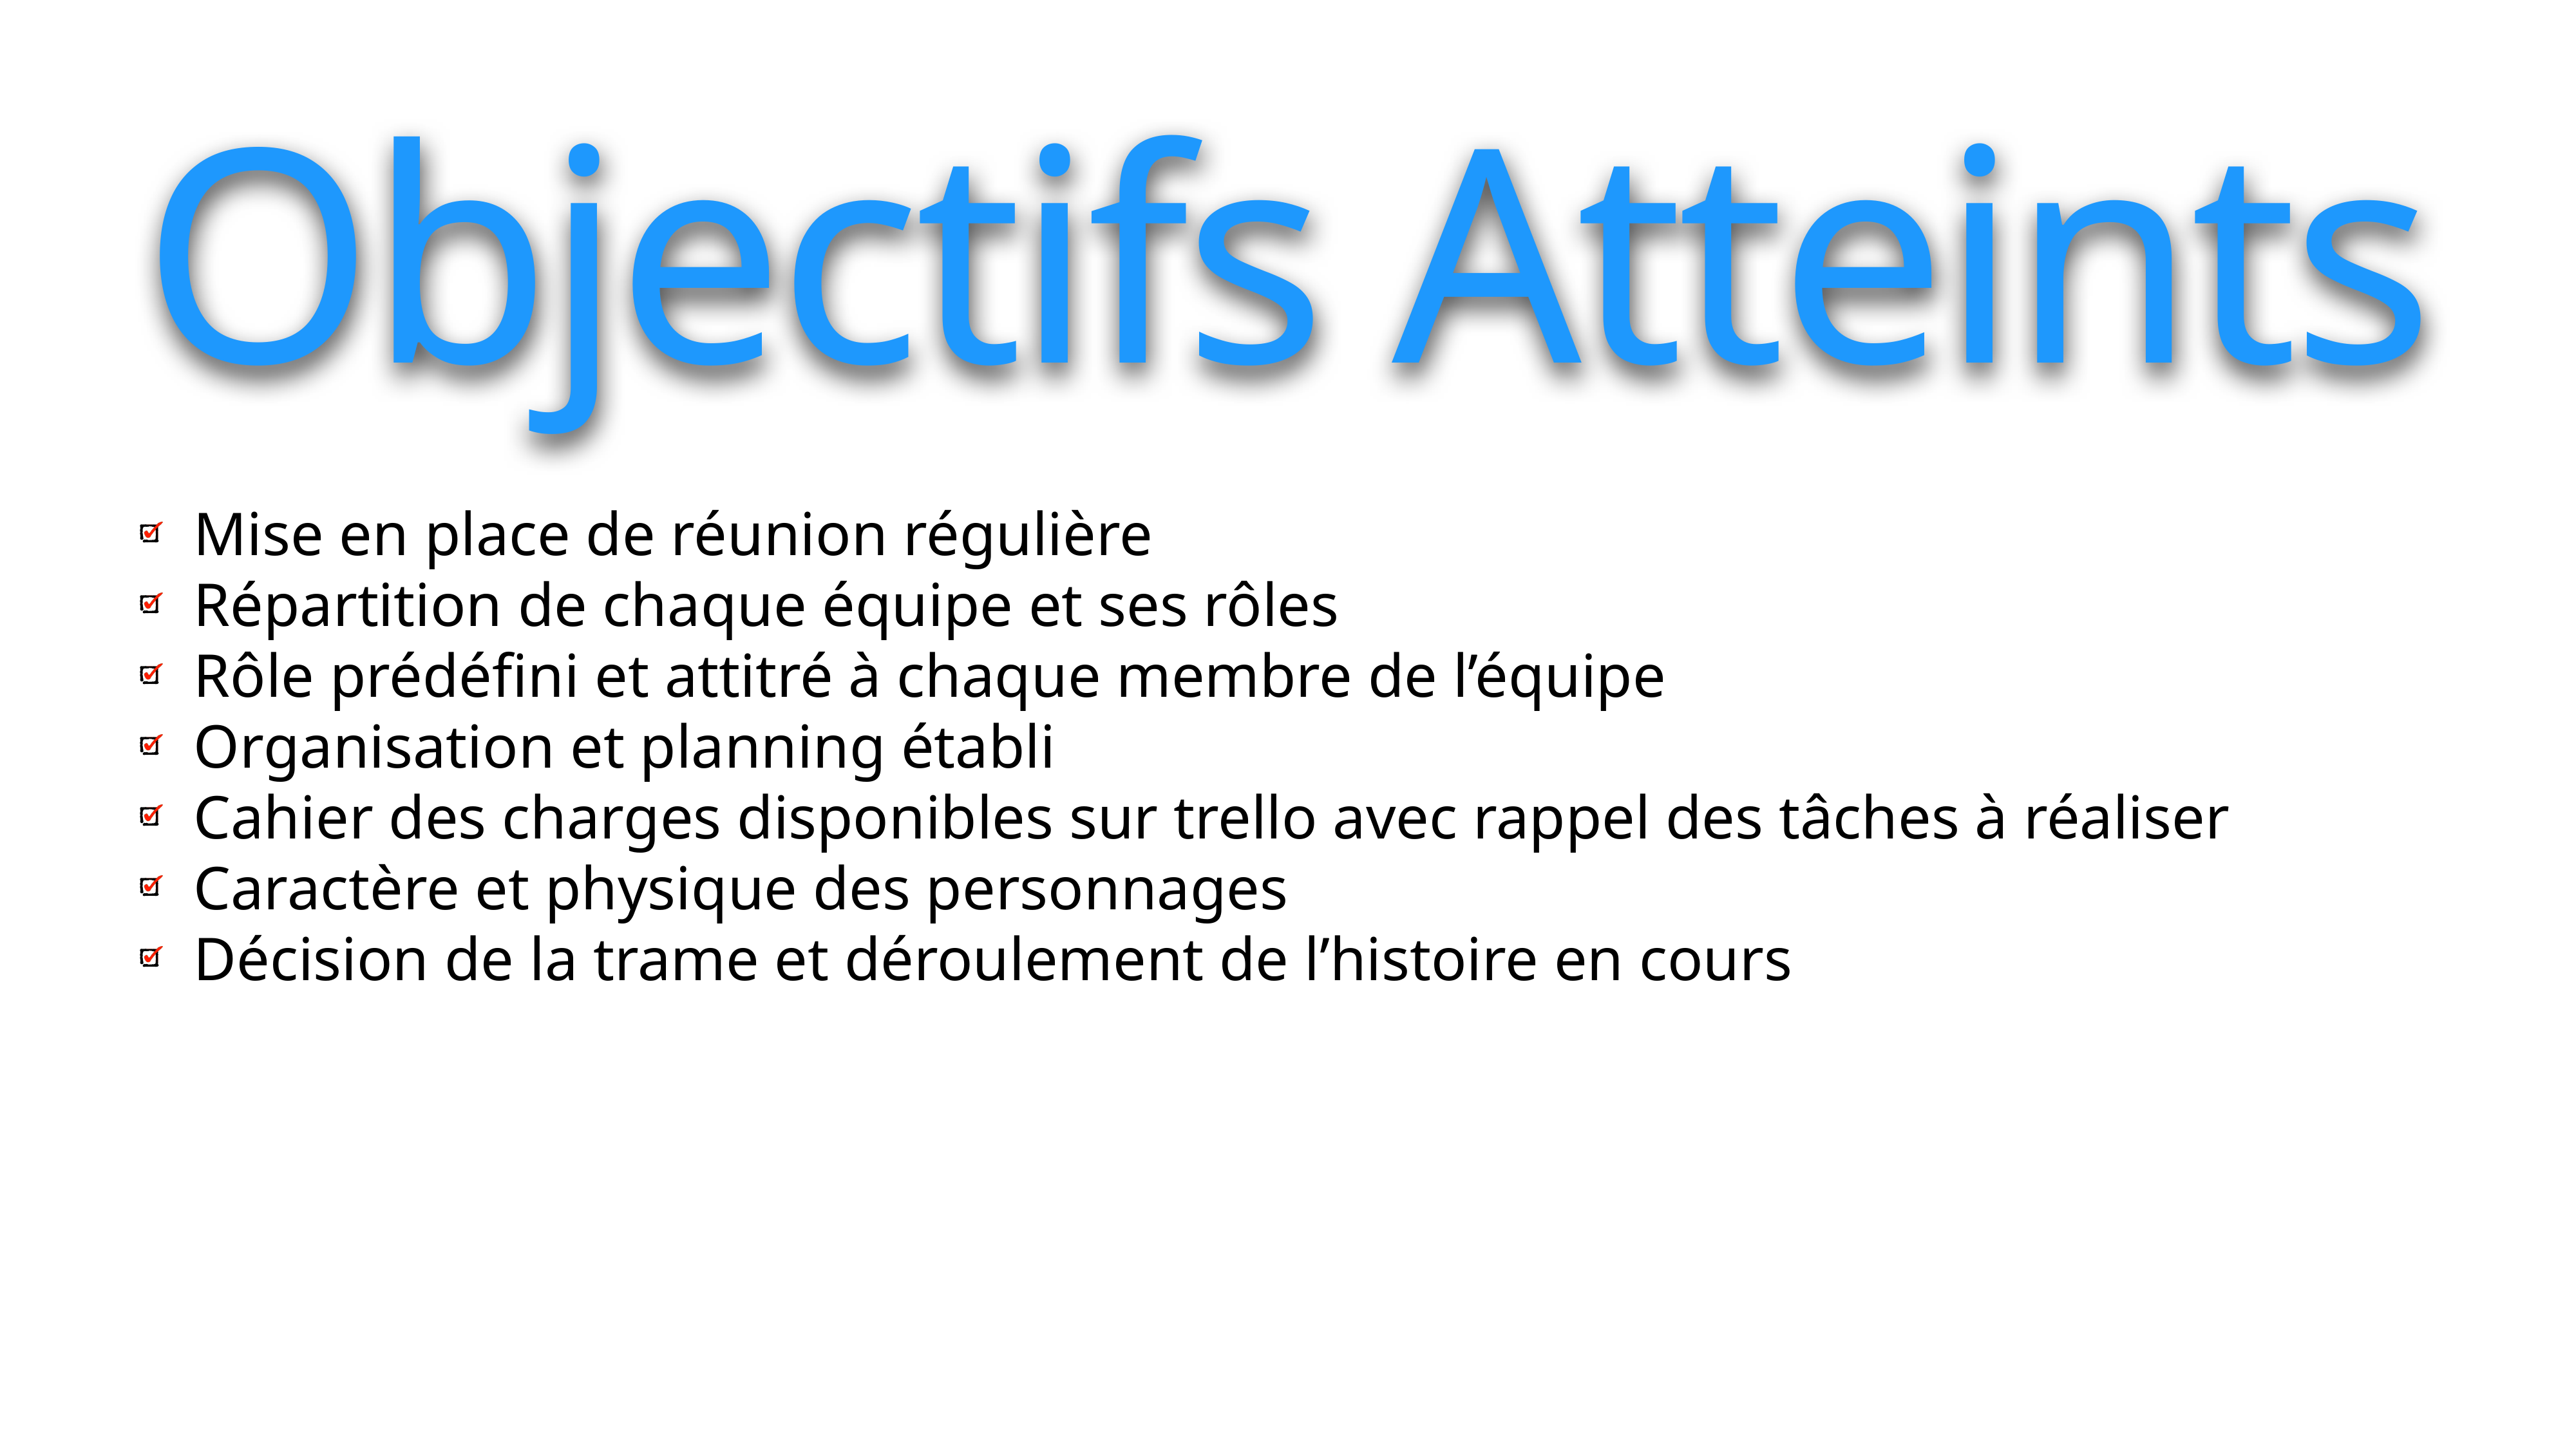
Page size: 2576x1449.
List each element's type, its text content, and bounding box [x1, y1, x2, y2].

list Mise en place de réunion régulière Répartition de chaque équipe et ses rôles Rôle prédéfini et attitré à chaque membre de l’équipe Organisation et planning établi Cahier des charges disponibles sur trello avec rappel des tâches à réaliser Caractère et physique des personnages Décision de la trame et déroulement de l’histoire en cours [133, 491, 2443, 1352]
picture [139, 522, 163, 543]
picture [139, 946, 163, 967]
picture [139, 734, 163, 755]
picture [139, 875, 163, 896]
list Objectifs Atteints [133, 0, 2443, 426]
picture [139, 663, 163, 685]
picture [139, 804, 163, 826]
picture [139, 592, 163, 614]
